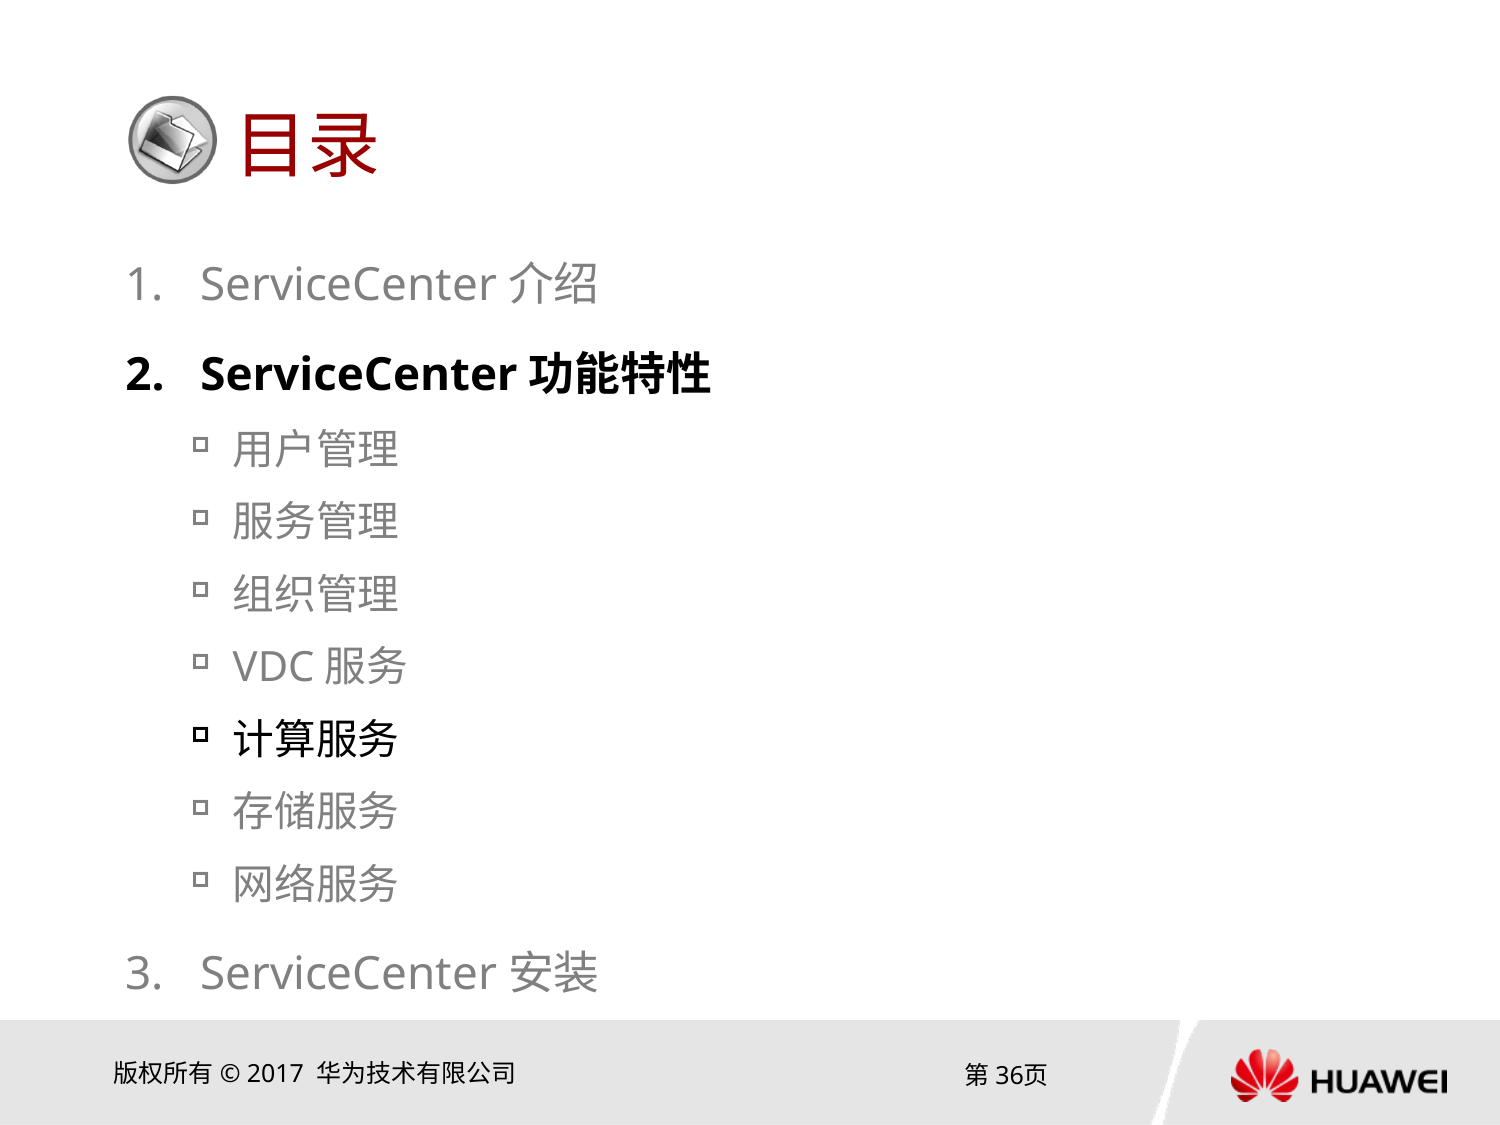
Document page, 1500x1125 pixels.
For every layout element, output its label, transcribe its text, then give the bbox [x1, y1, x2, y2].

list ServiceCenter介绍 ServiceCenter功能特性 用户管理 服务管理 组织管理 VDC服务 计算服务 存储服务 网络服务 ServiceCenter安装 [111, 225, 1412, 870]
picture [121, 88, 224, 191]
picture [0, 1020, 1500, 1125]
